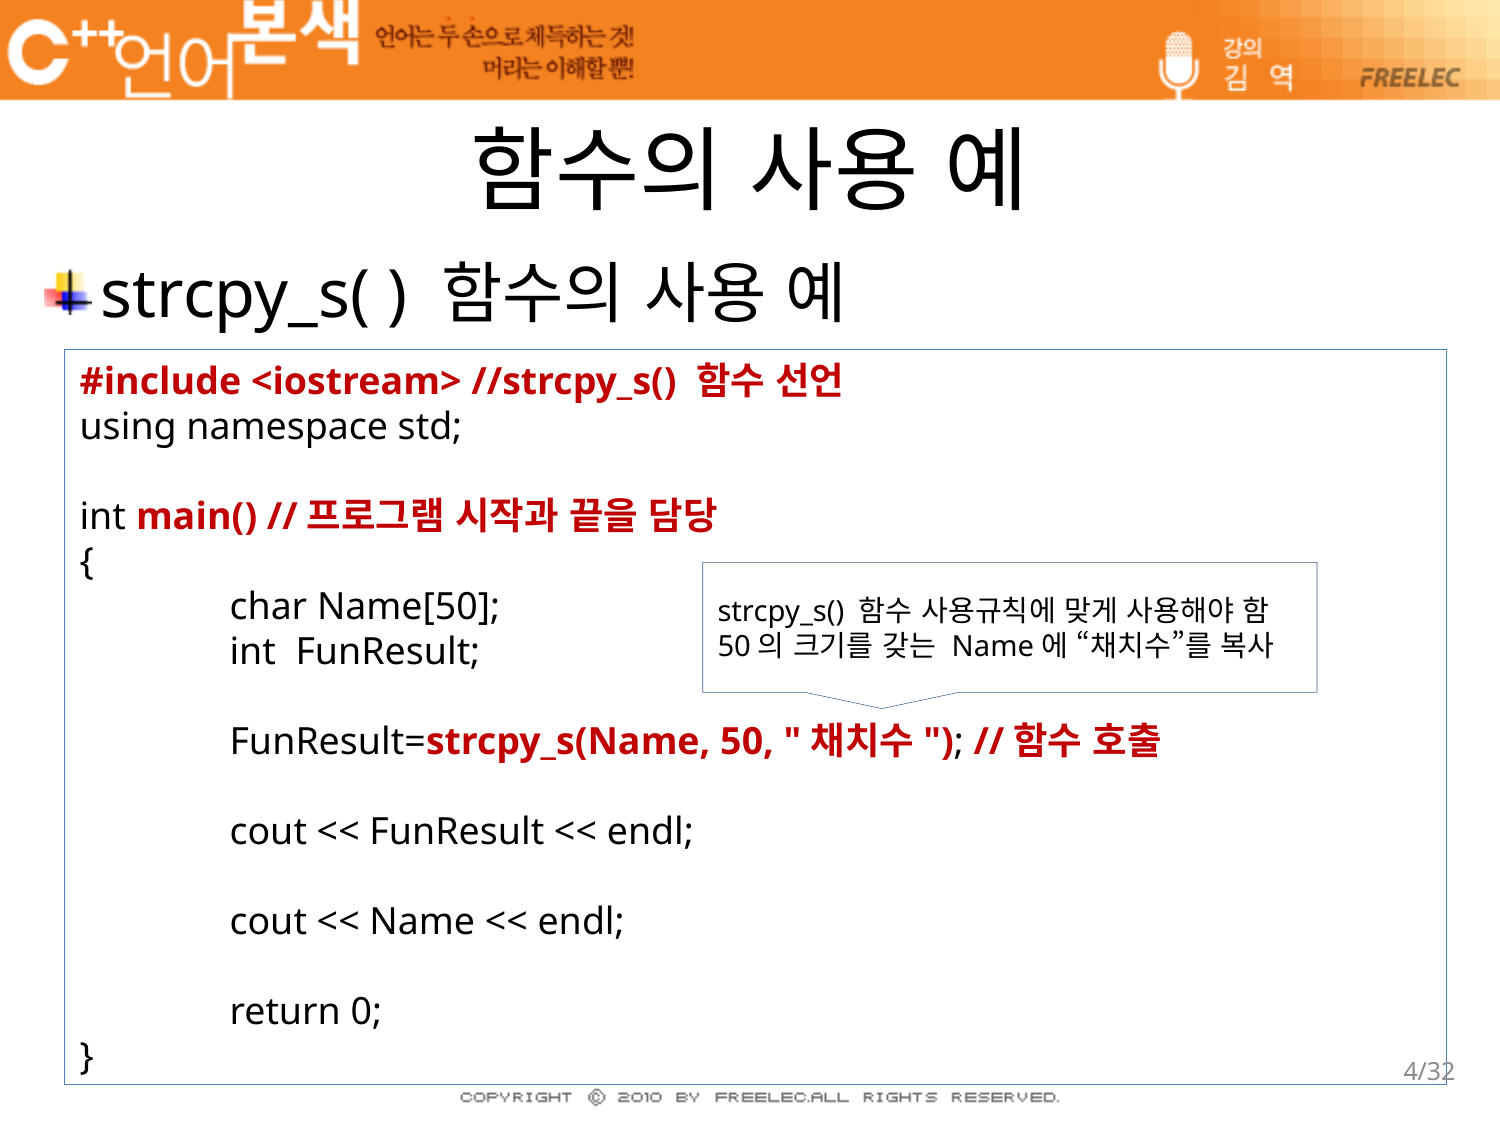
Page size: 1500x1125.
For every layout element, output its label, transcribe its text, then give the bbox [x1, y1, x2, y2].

slide_number 4/32 [1074, 1042, 1471, 1103]
list strcpy_s( ) 함수의 사용 예 [29, 243, 1471, 386]
title 함수의 사용 예 [29, 101, 1471, 233]
text_box strcpy_s() 함수 사용규칙에 맞게 사용해야 함 50의 크기를 갖는 Name에 “채치수”를 복사 [700, 560, 1320, 711]
text_box #include <iostream> //strcpy_s() 함수 선언 using namespace std; int main() //프로그램 시작과 끝을 담당 { char Name[50]; int FunResult; FunResult=strcpy_s(Name, 50, "채치수"); //함수 호출 cout << FunResult << endl; cout << Name << endl; return 0; } [64, 349, 1447, 1085]
picture [0, 0, 1500, 1125]
